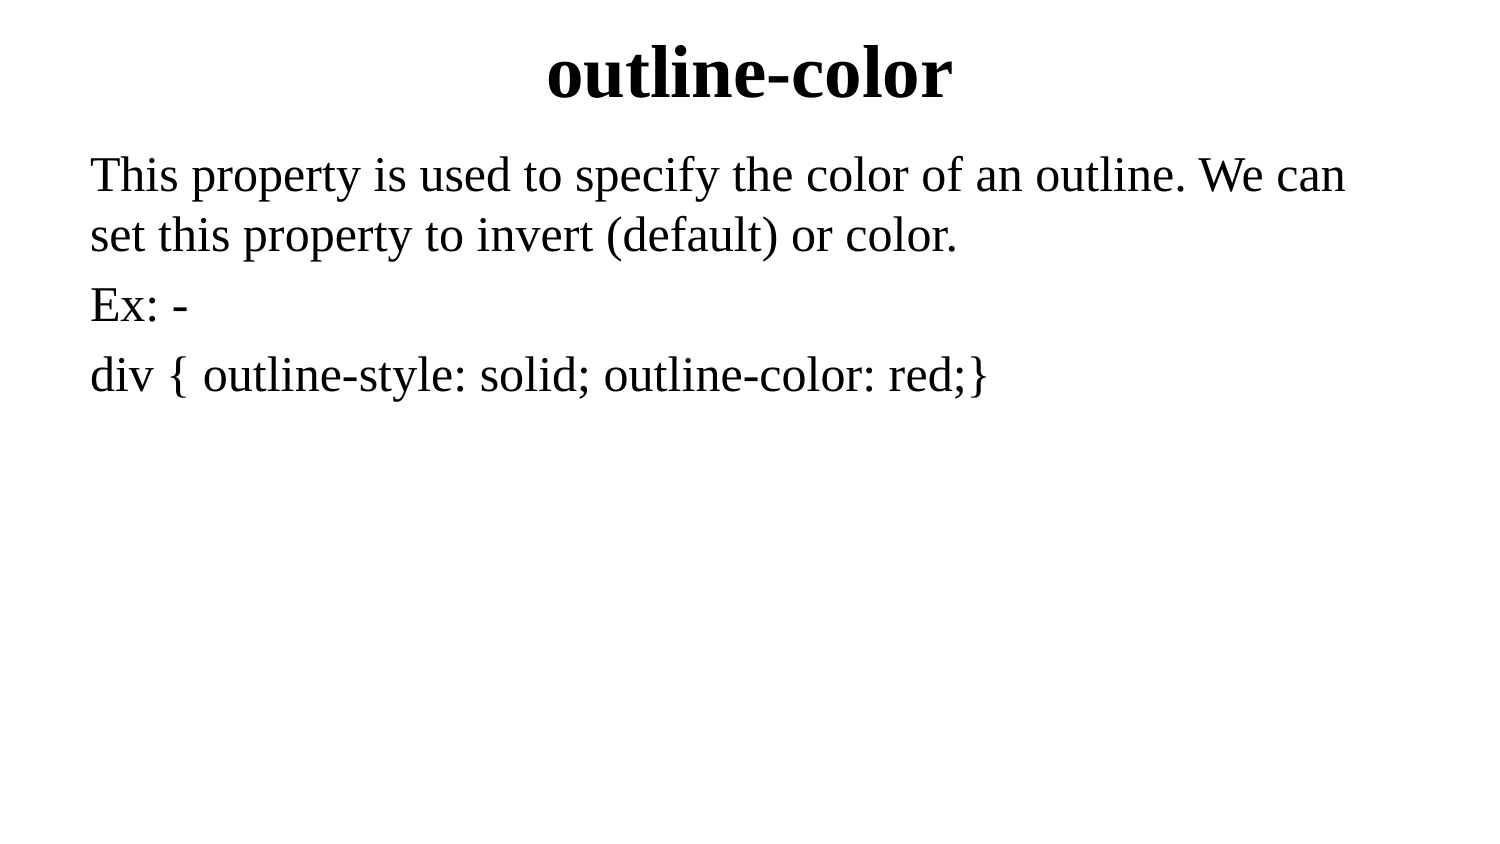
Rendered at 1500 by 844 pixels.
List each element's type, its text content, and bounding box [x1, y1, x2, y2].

list This property is used to specify the color of an outline. We can set this property to invert (default) or color. Ex: - div { outline-style: solid; outline-color: red;} [75, 134, 1425, 692]
title outline-color [75, 0, 1425, 134]
